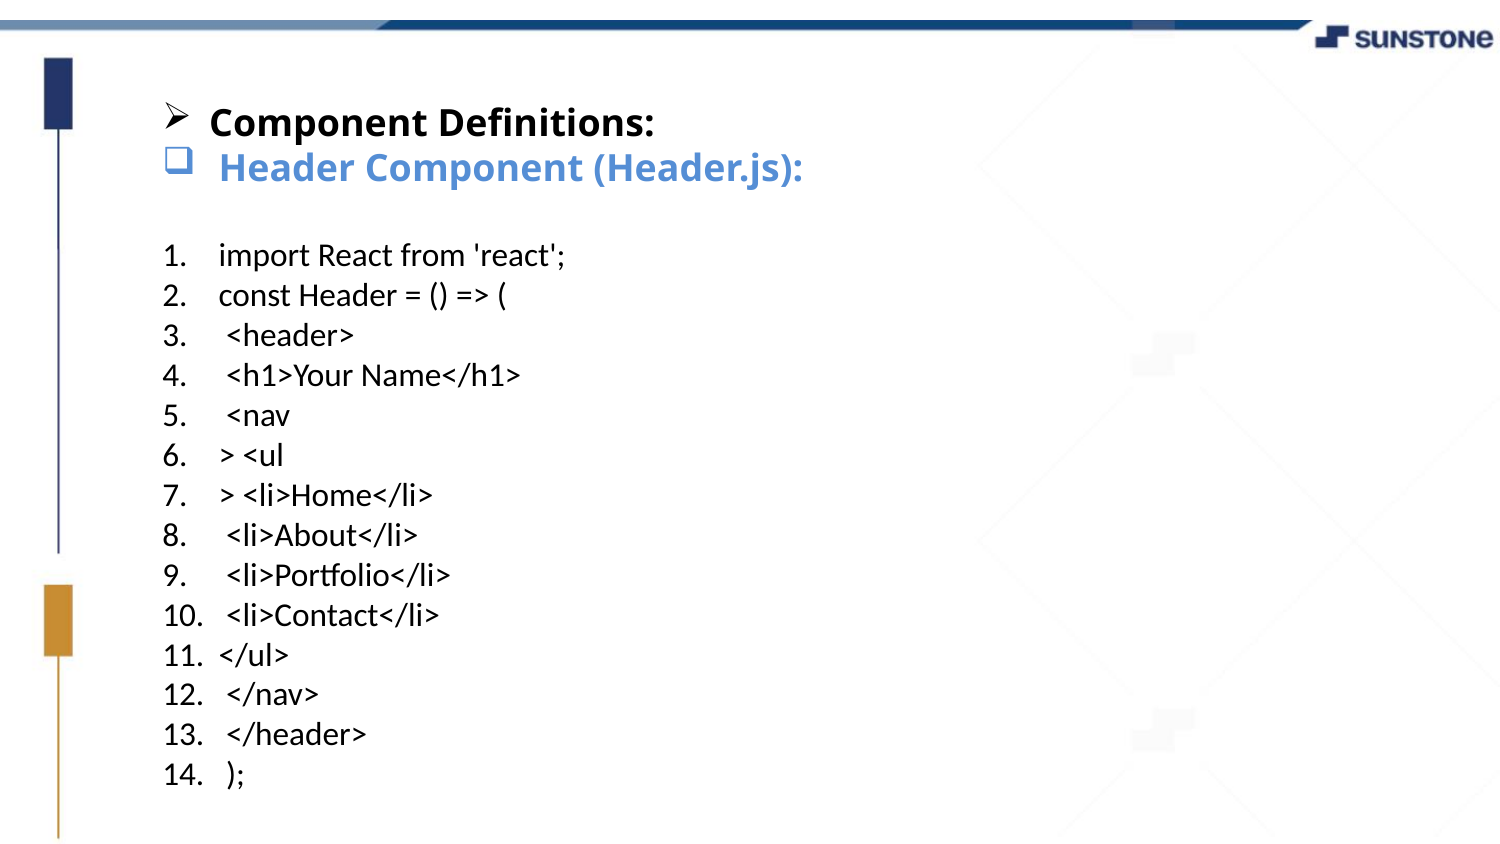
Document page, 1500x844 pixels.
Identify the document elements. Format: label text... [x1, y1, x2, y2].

text_box [0, 20, 1500, 844]
text_box Component Definitions: Header Component (Header.js): import React from 'react'; const Header = () => ( <header> <h1>Your Name</h1> <nav > <ul > <li>Home</li> <li>About</li> <li>Portfolio</li> <li>Contact</li> </ul> </nav> </header> ); [147, 91, 1176, 844]
